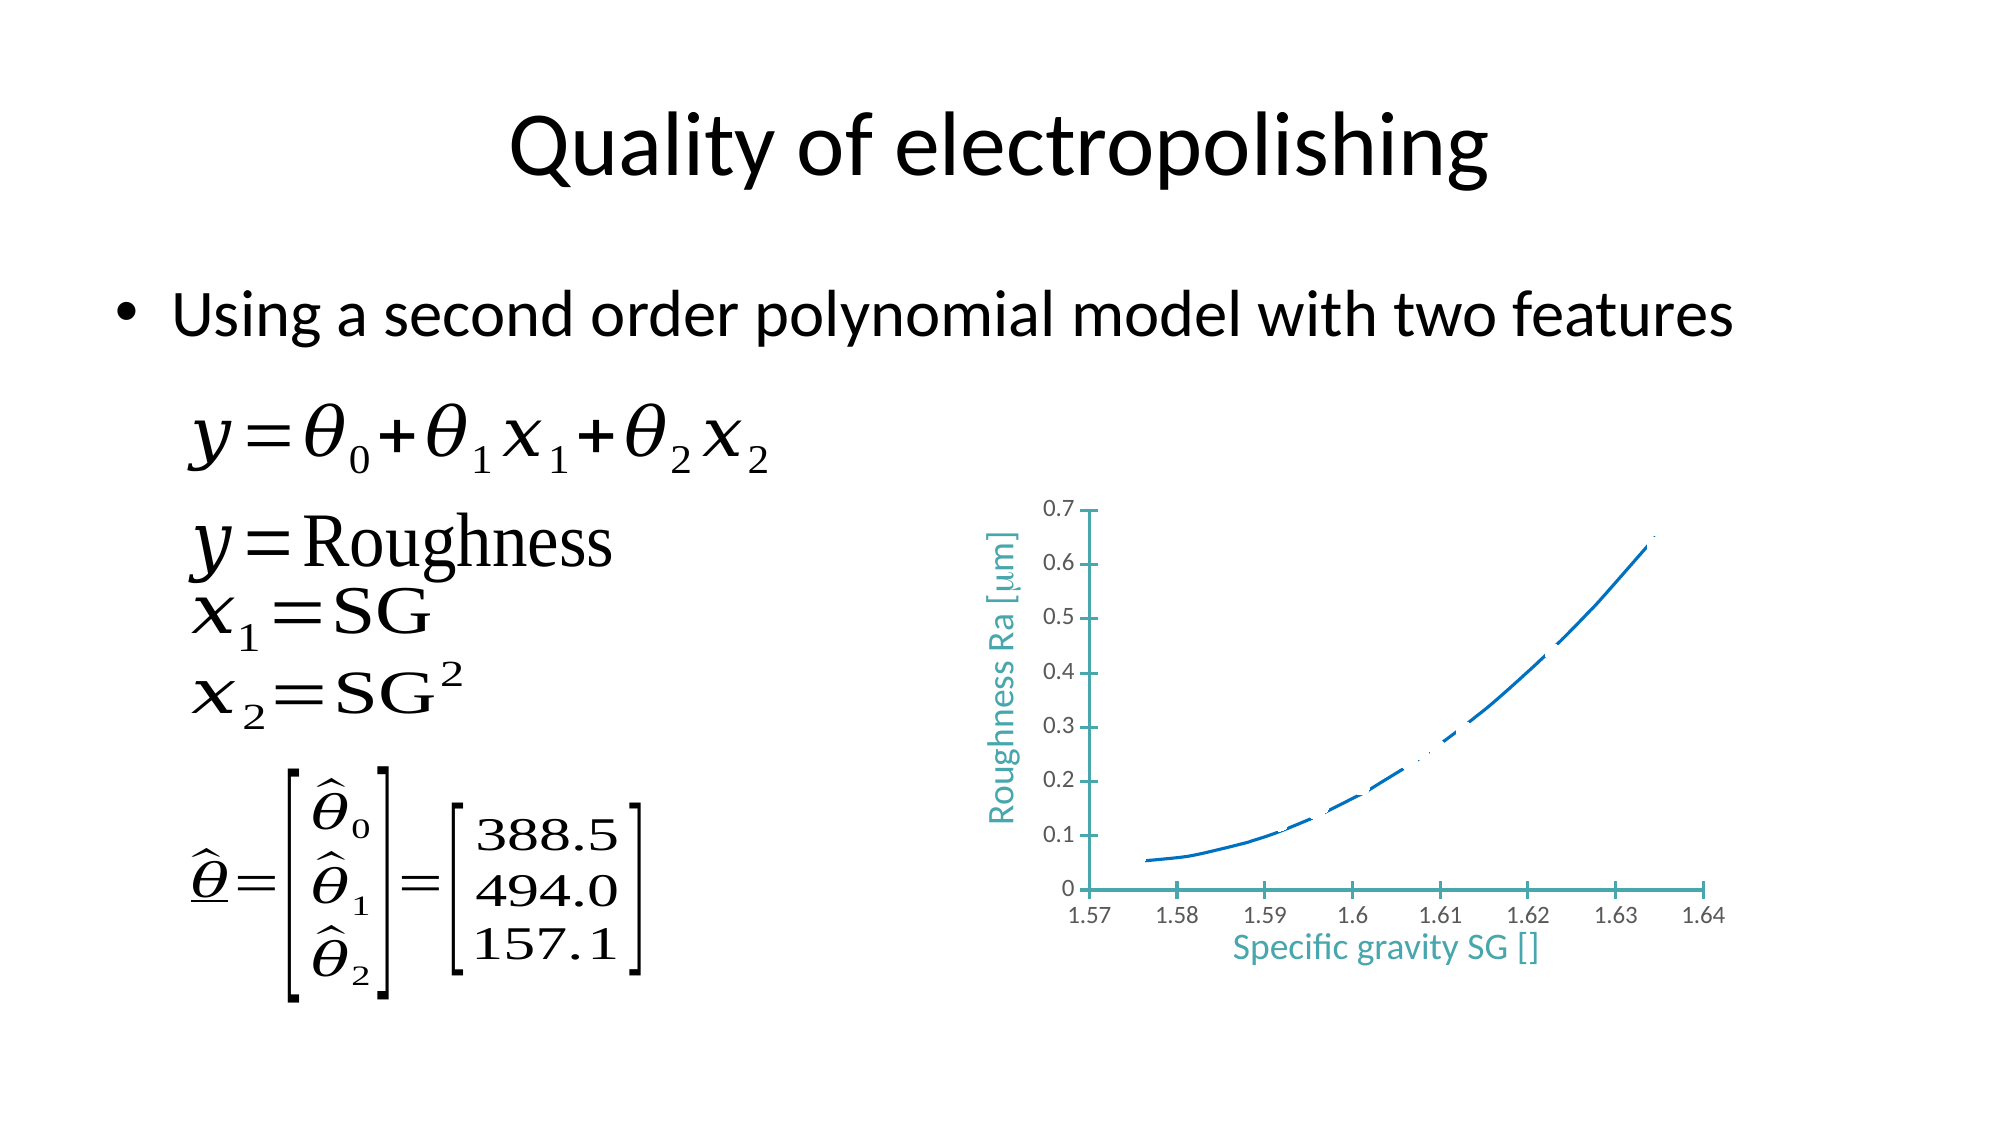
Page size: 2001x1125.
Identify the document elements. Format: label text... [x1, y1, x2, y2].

chart [1028, 488, 1740, 940]
text_box Specific gravity SG [] [1218, 948, 1556, 975]
text_box Roughness Ra [mm] [968, 515, 1023, 840]
title Quality of electropolishing [99, 45, 1900, 233]
list Using a second order polynomial model with two features [99, 262, 1900, 1005]
